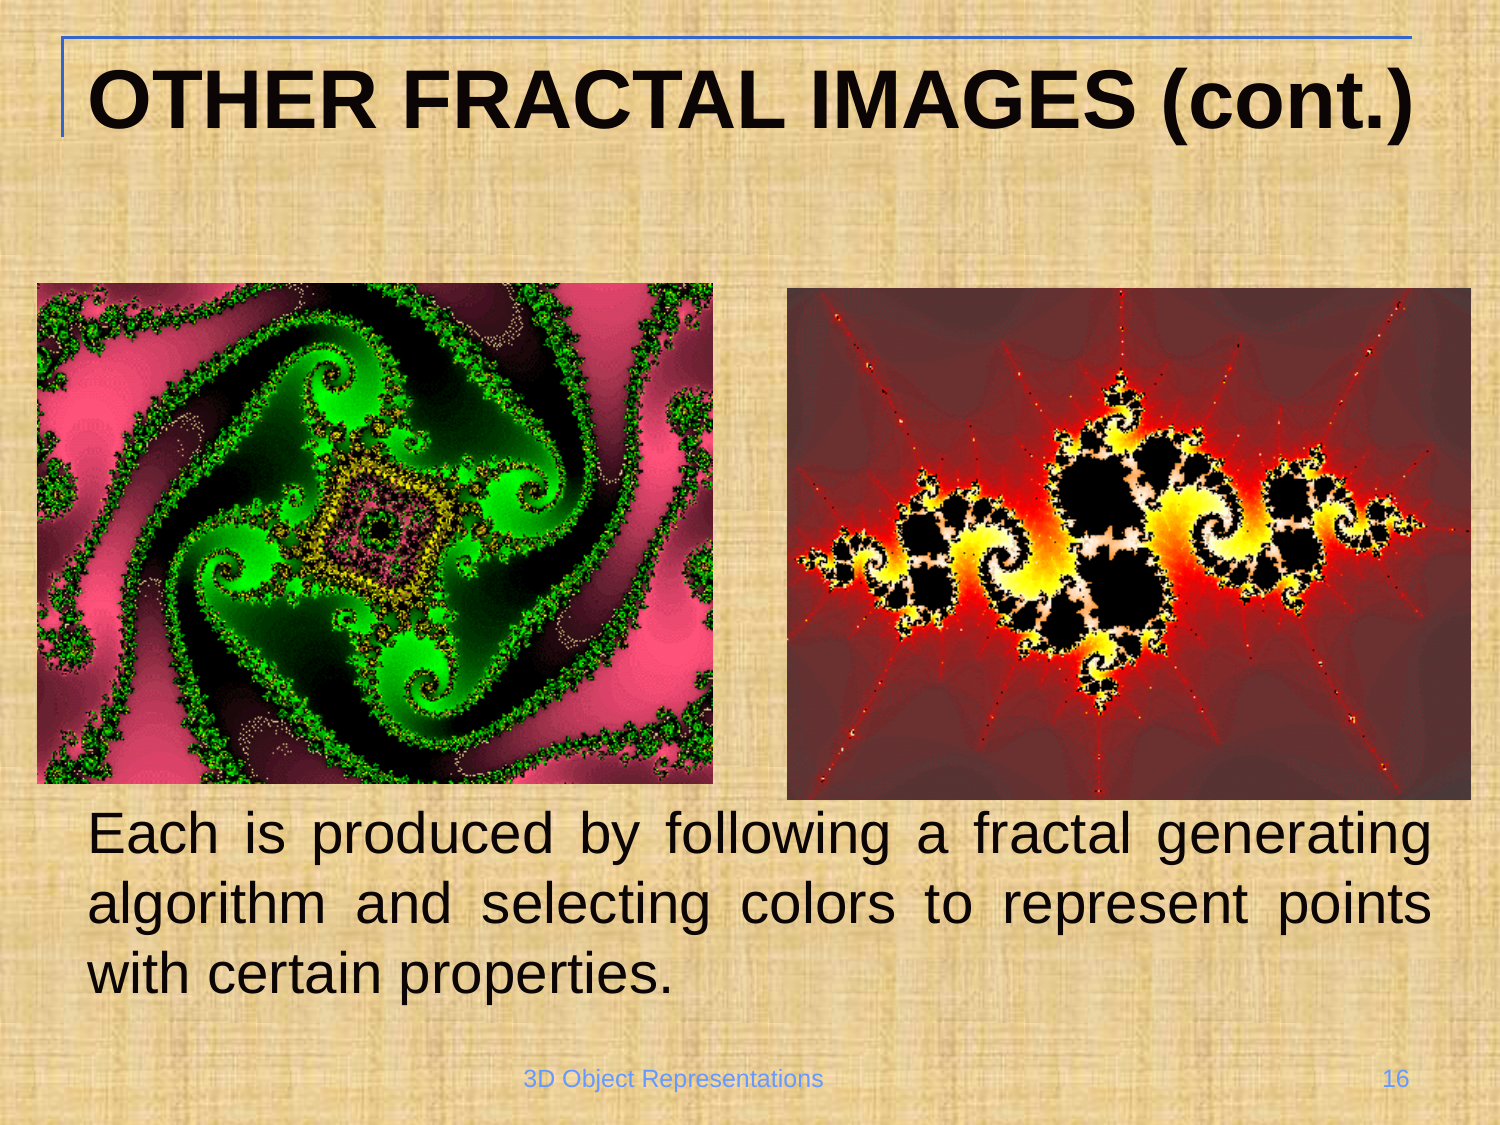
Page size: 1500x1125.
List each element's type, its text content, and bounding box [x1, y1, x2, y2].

footer 3D Object Representations [508, 1025, 975, 1100]
picture [0, 0, 1500, 1125]
title OTHER FRACTAL IMAGES (cont.) [72, 37, 1471, 175]
text_box Each is produced by following a fractal generating algorithm and selecting colors to represent points with certain properties. [72, 787, 1450, 1083]
slide_number ‹#› [1074, 1025, 1425, 1100]
